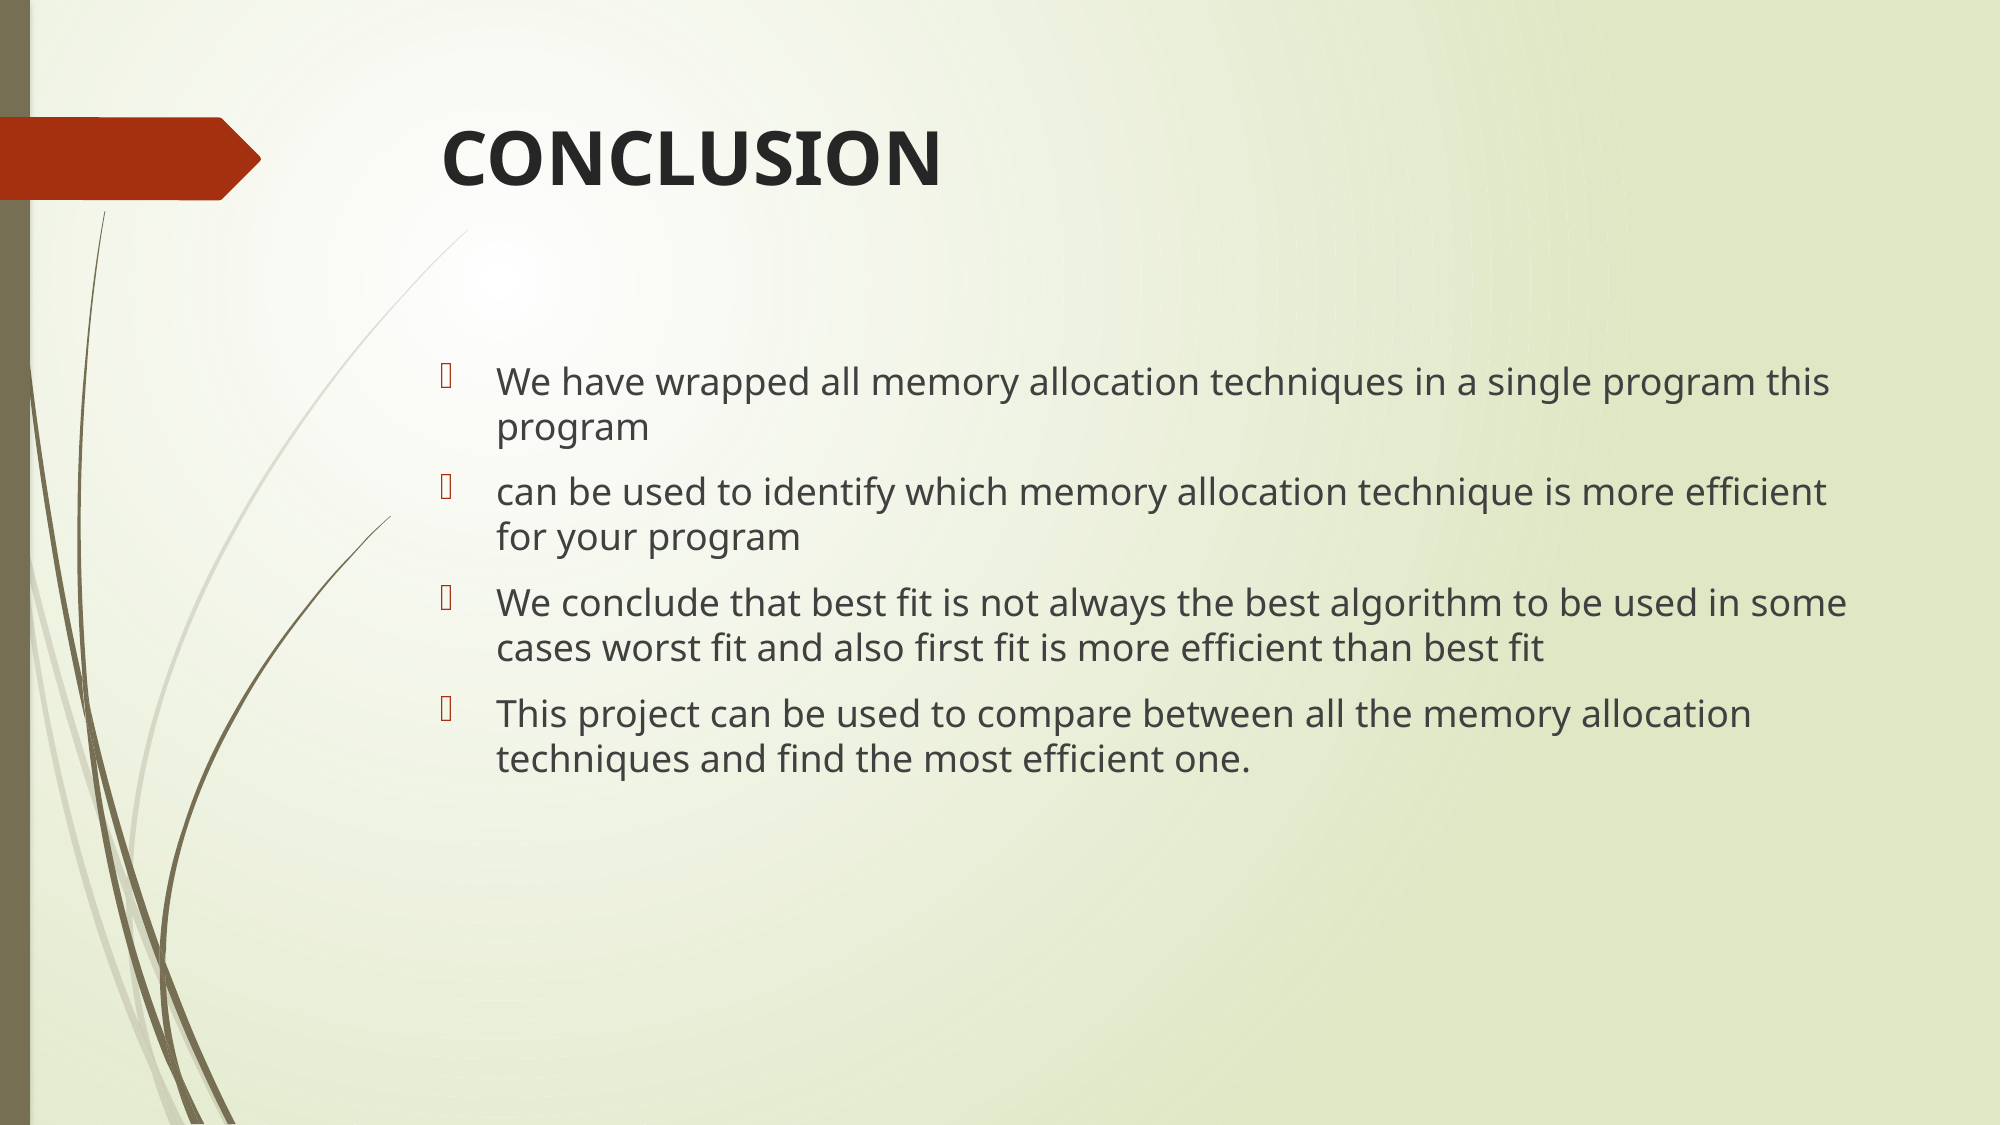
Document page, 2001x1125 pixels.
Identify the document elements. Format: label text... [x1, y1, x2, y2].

list We have wrapped all memory allocation techniques in a single program this program can be used to identify which memory allocation technique is more efficient for your program We conclude that best fit is not always the best algorithm to be used in some cases worst fit and also first fit is more efficient than best fit This project can be used to compare between all the memory allocation techniques and find the most efficient one. [424, 350, 1888, 970]
title CONCLUSION [425, 102, 1888, 313]
